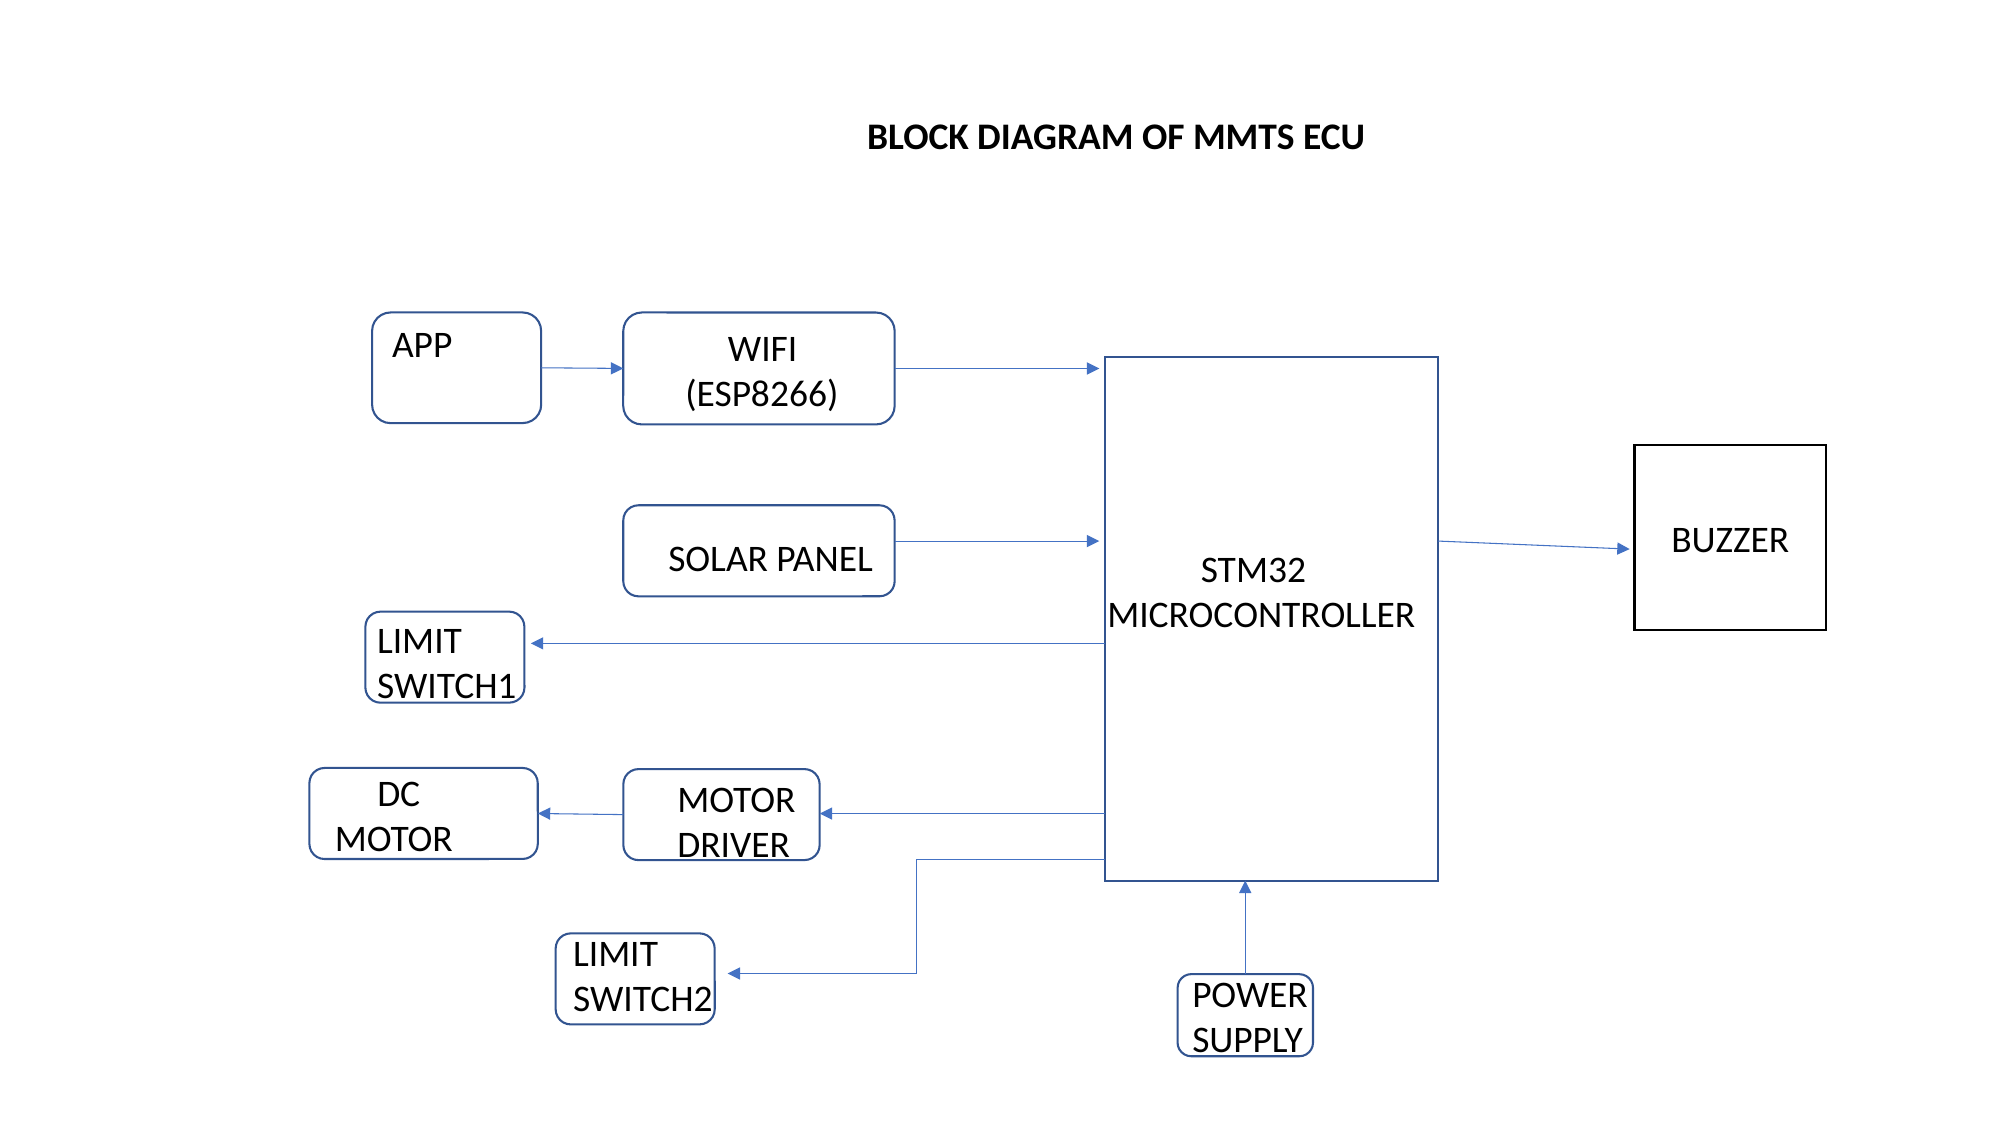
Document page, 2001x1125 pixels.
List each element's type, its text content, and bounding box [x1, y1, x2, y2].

text_box BLOCK DIAGRAM OF MMTS ECU [852, 104, 1387, 165]
text_box SOLAR PANEL [653, 526, 1042, 587]
text_box [622, 311, 890, 426]
text_box [622, 768, 662, 862]
text_box LIMIT SWITCH2 [558, 921, 728, 1026]
text_box SOLAR PANEL [622, 504, 896, 598]
text_box DC MOTOR [320, 761, 517, 867]
text_box [554, 938, 558, 1019]
text_box APP [351, 312, 480, 373]
text_box [1104, 356, 1439, 537]
text_box BUZZER [1633, 444, 1827, 631]
text_box LIMIT SWITCH1 [362, 608, 559, 714]
text_box [308, 767, 320, 860]
text_box WIFI (ESP8266) [653, 317, 925, 422]
text_box STM32 MICROCONTROLLER [1092, 537, 1444, 643]
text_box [1437, 540, 1630, 550]
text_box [728, 859, 1105, 975]
text_box MOTOR DRIVER [662, 767, 876, 873]
text_box [371, 311, 543, 425]
text_box [1104, 643, 1439, 882]
text_box POWER SUPPLY [1177, 962, 1374, 1068]
text_box [517, 766, 539, 860]
text_box [364, 610, 526, 704]
